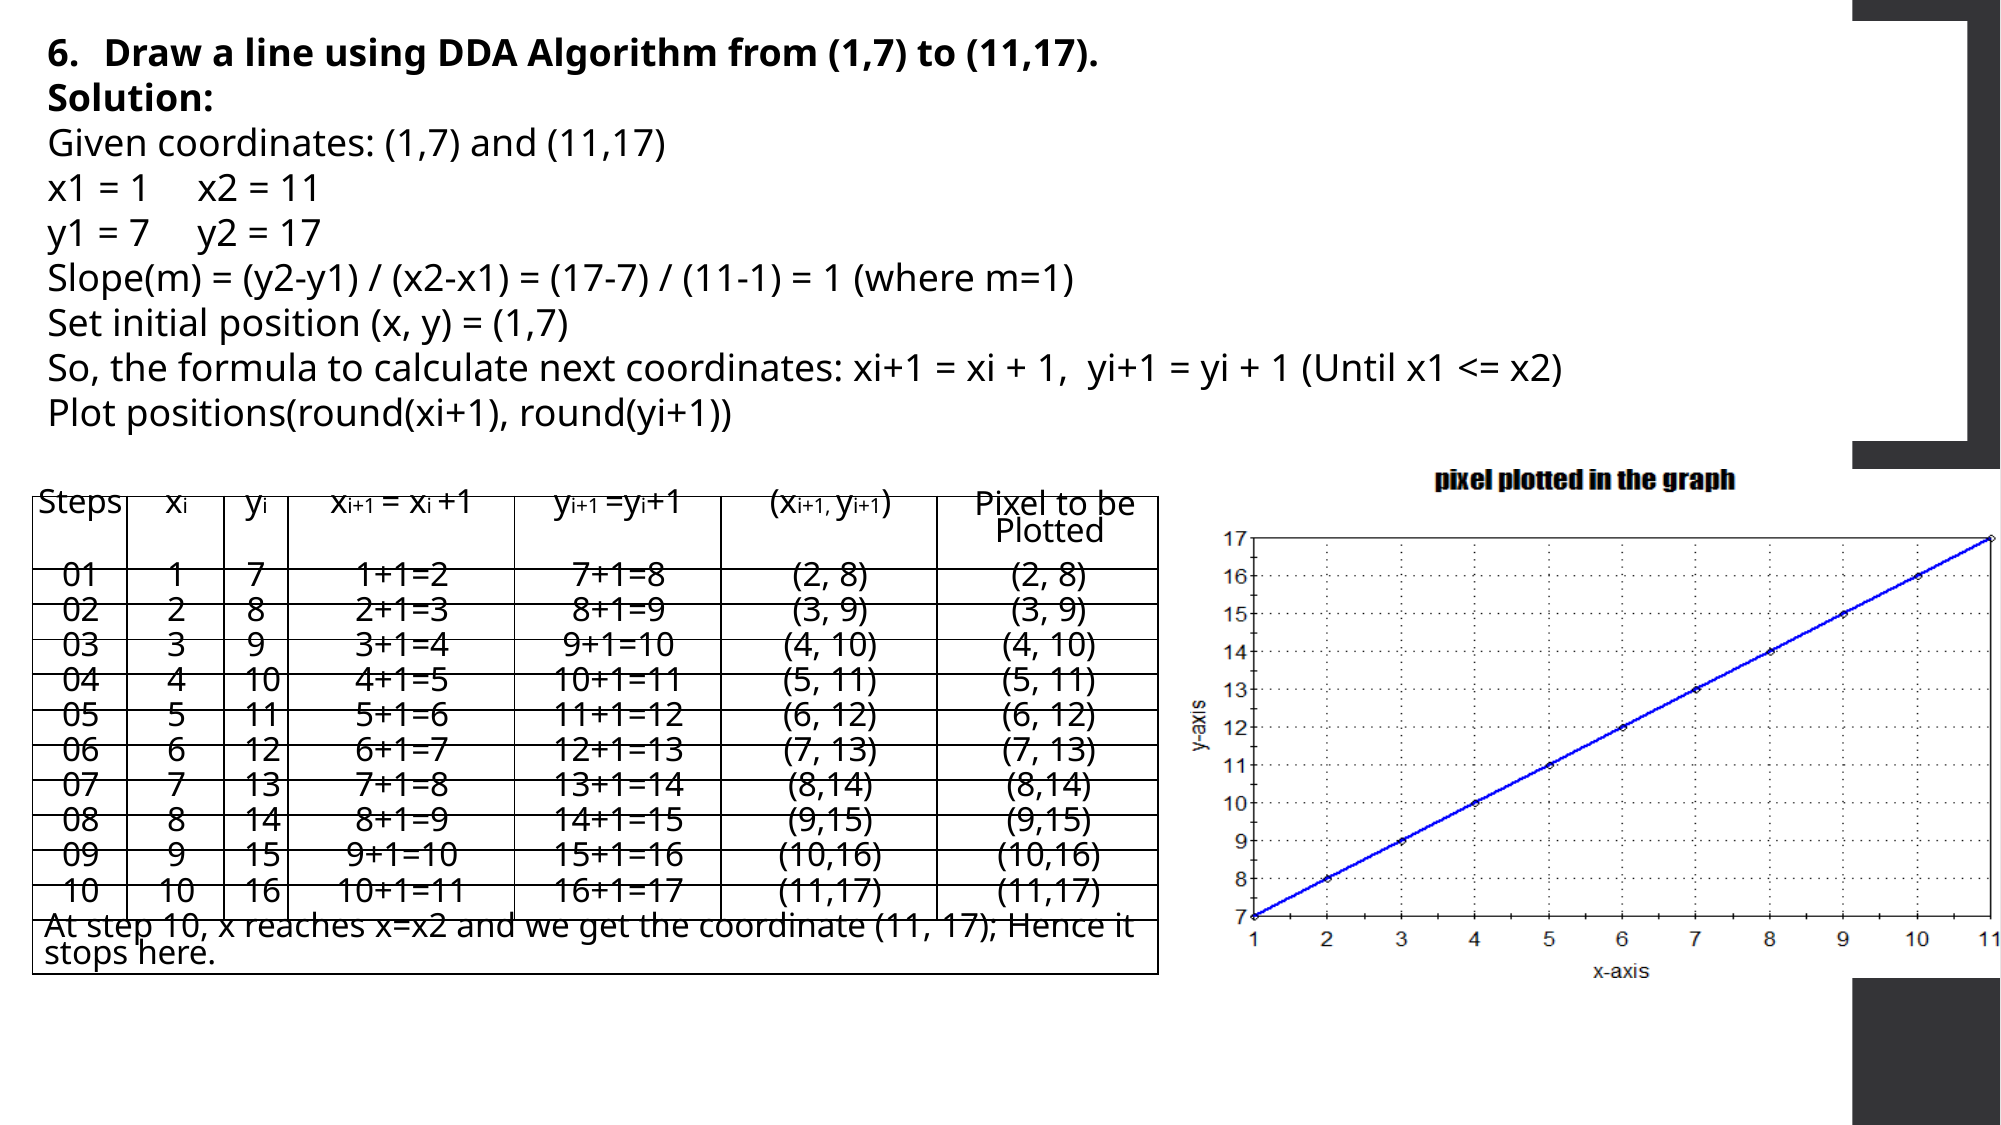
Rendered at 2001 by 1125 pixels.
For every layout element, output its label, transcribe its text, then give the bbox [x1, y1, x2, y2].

table_cell (9,15) [938, 816, 1157, 849]
table_cell (4, 10) [722, 640, 936, 673]
table_header (xi+1, yi+1) [722, 497, 936, 568]
table_cell 5+1=6 [289, 711, 514, 744]
table_cell 8+1=9 [515, 605, 720, 639]
table_cell 4+1=5 [289, 675, 514, 709]
table_cell 14 [225, 816, 287, 849]
table_cell 02 [33, 605, 126, 639]
table_cell 9 [225, 640, 287, 673]
table_cell 2+1=3 [289, 605, 514, 639]
table_cell 1+1=2 [289, 570, 514, 603]
table_header yi+1 =yi+1 [515, 497, 720, 568]
table_header Steps [33, 497, 126, 568]
text_box Draw a line using DDA Algorithm from (1,7) to (11,17). Solution: Given coordinates: (1,7) and (11,17) x1 = 1 x2 = 11 y1 = 7 y2 = 17 Slope(m) = (y2-y1) / (x2-x1) = (17-7) / (11-1) = 1 (where m=1) Set initial position (x, y) = (1,7) So, the formula to calculate next coordinates: xi+1 = xi + 1, yi+1 = yi + 1 (Until x1 <= x2) Plot positions(round(xi+1), round(yi+1)) [32, 21, 1968, 441]
table_cell 13 [225, 781, 287, 814]
table_cell 6+1=7 [289, 746, 514, 779]
table_cell 7+1=8 [515, 570, 720, 603]
table_cell 3+1=4 [289, 640, 514, 673]
table_cell (5, 11) [722, 675, 936, 709]
table_cell 7 [128, 781, 223, 814]
table_cell 7+1=8 [289, 781, 514, 814]
table_cell 06 [33, 746, 126, 779]
table_cell 9+1=10 [515, 640, 720, 673]
table_cell 10 [128, 886, 223, 919]
table_cell 15+1=16 [515, 851, 720, 884]
table_cell 07 [33, 781, 126, 814]
table_cell (4, 10) [938, 640, 1157, 673]
table_cell 04 [33, 675, 126, 709]
table_cell (9,15) [722, 816, 936, 849]
table_cell 11 [225, 711, 287, 744]
table_cell 8+1=9 [289, 816, 514, 849]
table_cell 8 [128, 816, 223, 849]
table_cell At step 10, x reaches x=x2 and we get the coordinate (11, 17); Hence it stops here. [33, 921, 1157, 973]
table_cell (7, 13) [722, 746, 936, 779]
table_cell 16+1=17 [515, 886, 720, 919]
table_cell (6, 12) [722, 711, 936, 744]
table_cell (10,16) [722, 851, 936, 884]
table_cell 10+1=11 [289, 886, 514, 919]
table_cell 12 [225, 746, 287, 779]
table_cell 15 [225, 851, 287, 884]
table_cell 16 [225, 886, 287, 919]
table_cell 7 [225, 570, 287, 603]
table_header xi+1 = xi +1 [289, 497, 514, 568]
table_cell 01 [33, 570, 126, 603]
table_cell 11+1=12 [515, 711, 720, 744]
table_cell 13+1=14 [515, 781, 720, 814]
table_cell (8,14) [722, 781, 936, 814]
table_cell 14+1=15 [515, 816, 720, 849]
table_cell 4 [128, 675, 223, 709]
table_cell (11,17) [938, 886, 1157, 919]
picture [1190, 469, 2000, 978]
table_cell (10,16) [938, 851, 1157, 884]
table_cell 9+1=10 [289, 851, 514, 884]
table_cell 03 [33, 640, 126, 673]
table_header xi [128, 497, 223, 568]
table_cell 1 [128, 570, 223, 603]
table_cell 3 [128, 640, 223, 673]
table_cell (7, 13) [938, 746, 1157, 779]
table_cell (8,14) [938, 781, 1157, 814]
table_cell 10 [33, 886, 126, 919]
table_header Pixel to be Plotted [938, 497, 1157, 568]
table_cell (6, 12) [938, 711, 1157, 744]
table_cell 5 [128, 711, 223, 744]
table_cell (5, 11) [938, 675, 1157, 709]
table_cell 6 [128, 746, 223, 779]
table_cell 10 [225, 675, 287, 709]
table_header yi [225, 497, 287, 568]
table_cell (2, 8) [722, 570, 936, 603]
table_cell 05 [33, 711, 126, 744]
table_cell 8 [225, 605, 287, 639]
table_cell 12+1=13 [515, 746, 720, 779]
table_cell 9 [128, 851, 223, 884]
table_cell (11,17) [722, 886, 936, 919]
table_cell (3, 9) [938, 605, 1157, 639]
table_cell 08 [33, 816, 126, 849]
table_cell (3, 9) [722, 605, 936, 639]
table_cell 09 [33, 851, 126, 884]
table_cell 2 [128, 605, 223, 639]
table_cell (2, 8) [938, 570, 1157, 603]
table_cell 10+1=11 [515, 675, 720, 709]
